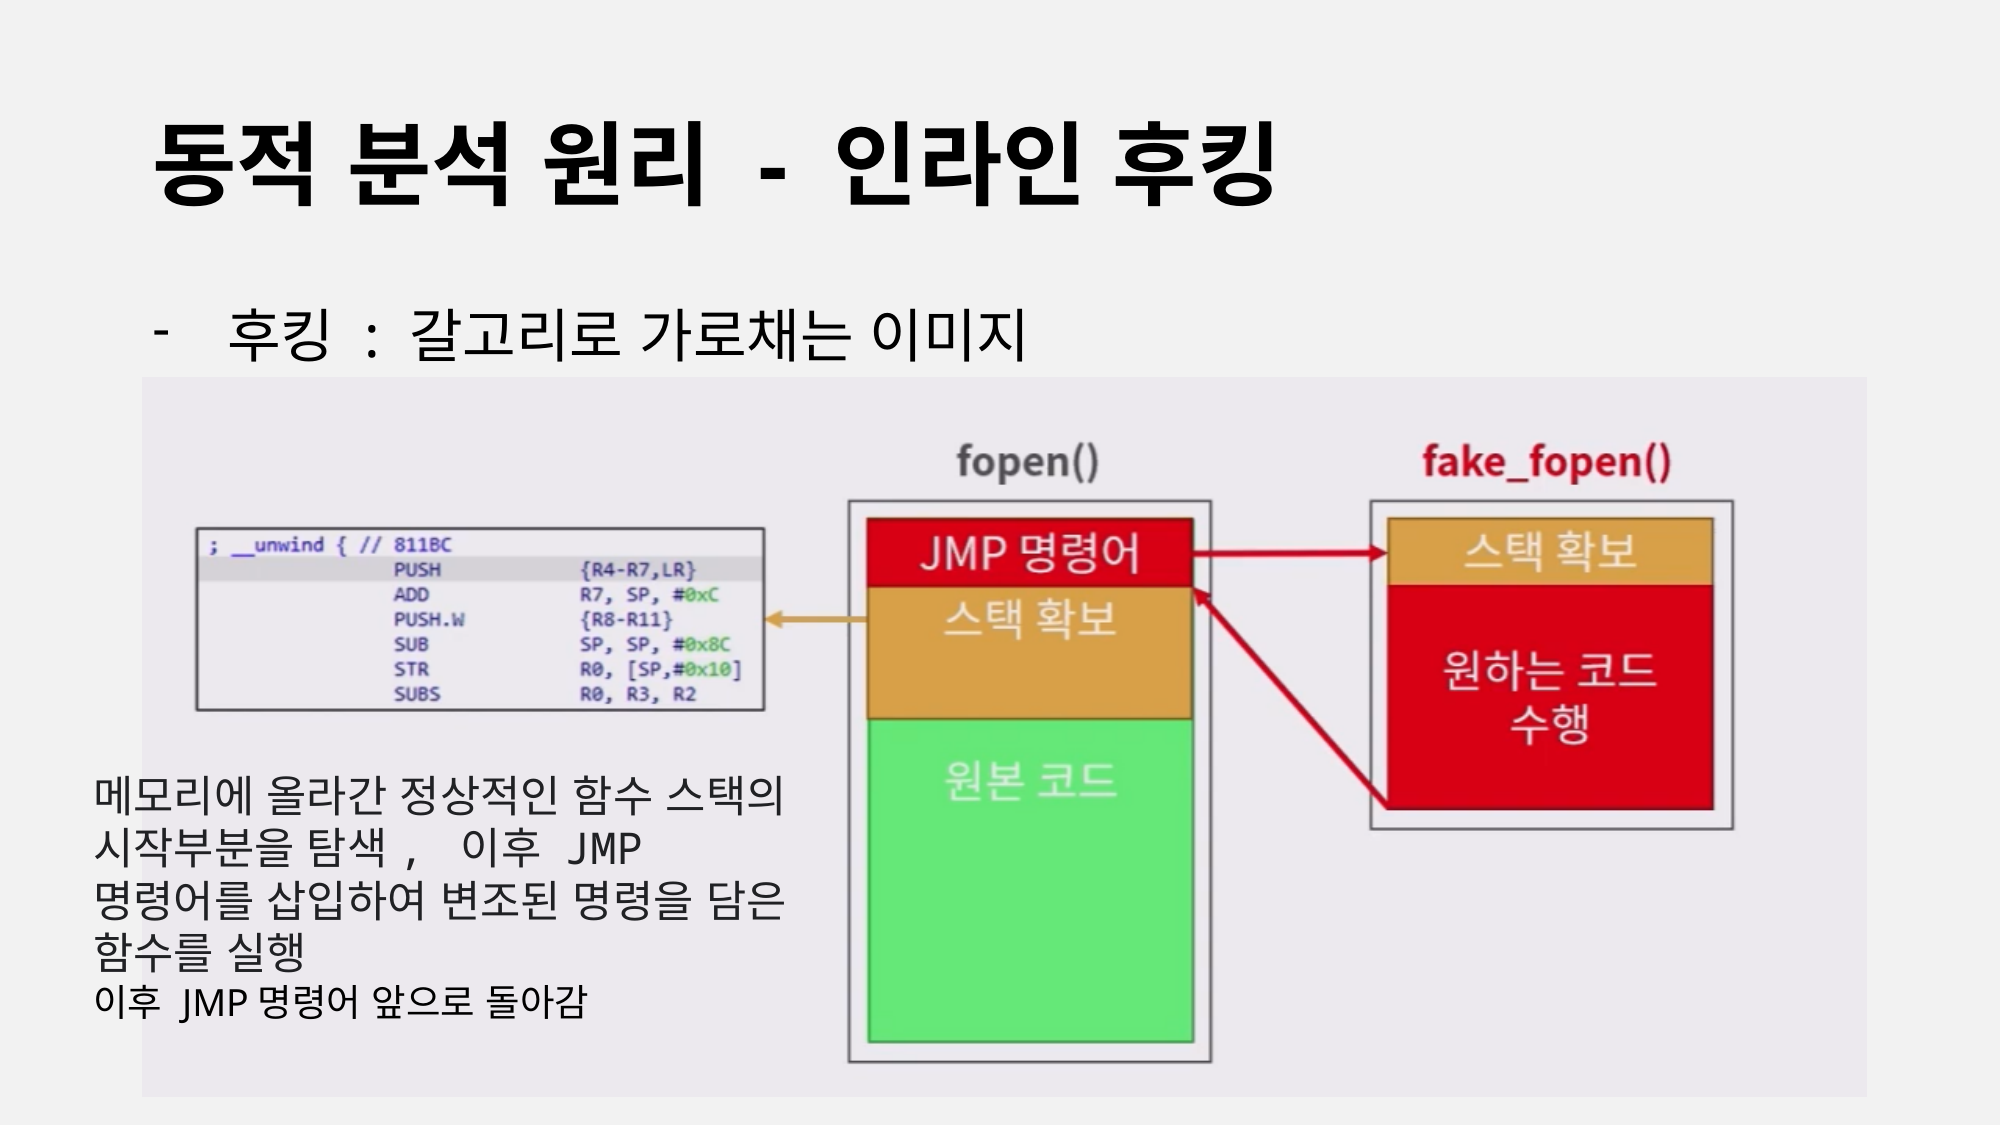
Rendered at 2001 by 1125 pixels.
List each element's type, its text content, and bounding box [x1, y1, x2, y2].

picture [142, 377, 1867, 1097]
text_box 메모리에 올라간 정상적인 함수 스택의 시작부분을 탐색, 이후 JMP 명령어를 삽입하여 변조된 명령을 담은 함수를 실행 이후 JMP명령어 앞으로 돌아감 [78, 760, 142, 1031]
title 동적 분석 원리 - 인라인 후킹 [137, 59, 1863, 278]
list 후킹 : 갈고리로 가로채는 이미지 [137, 299, 1969, 1014]
